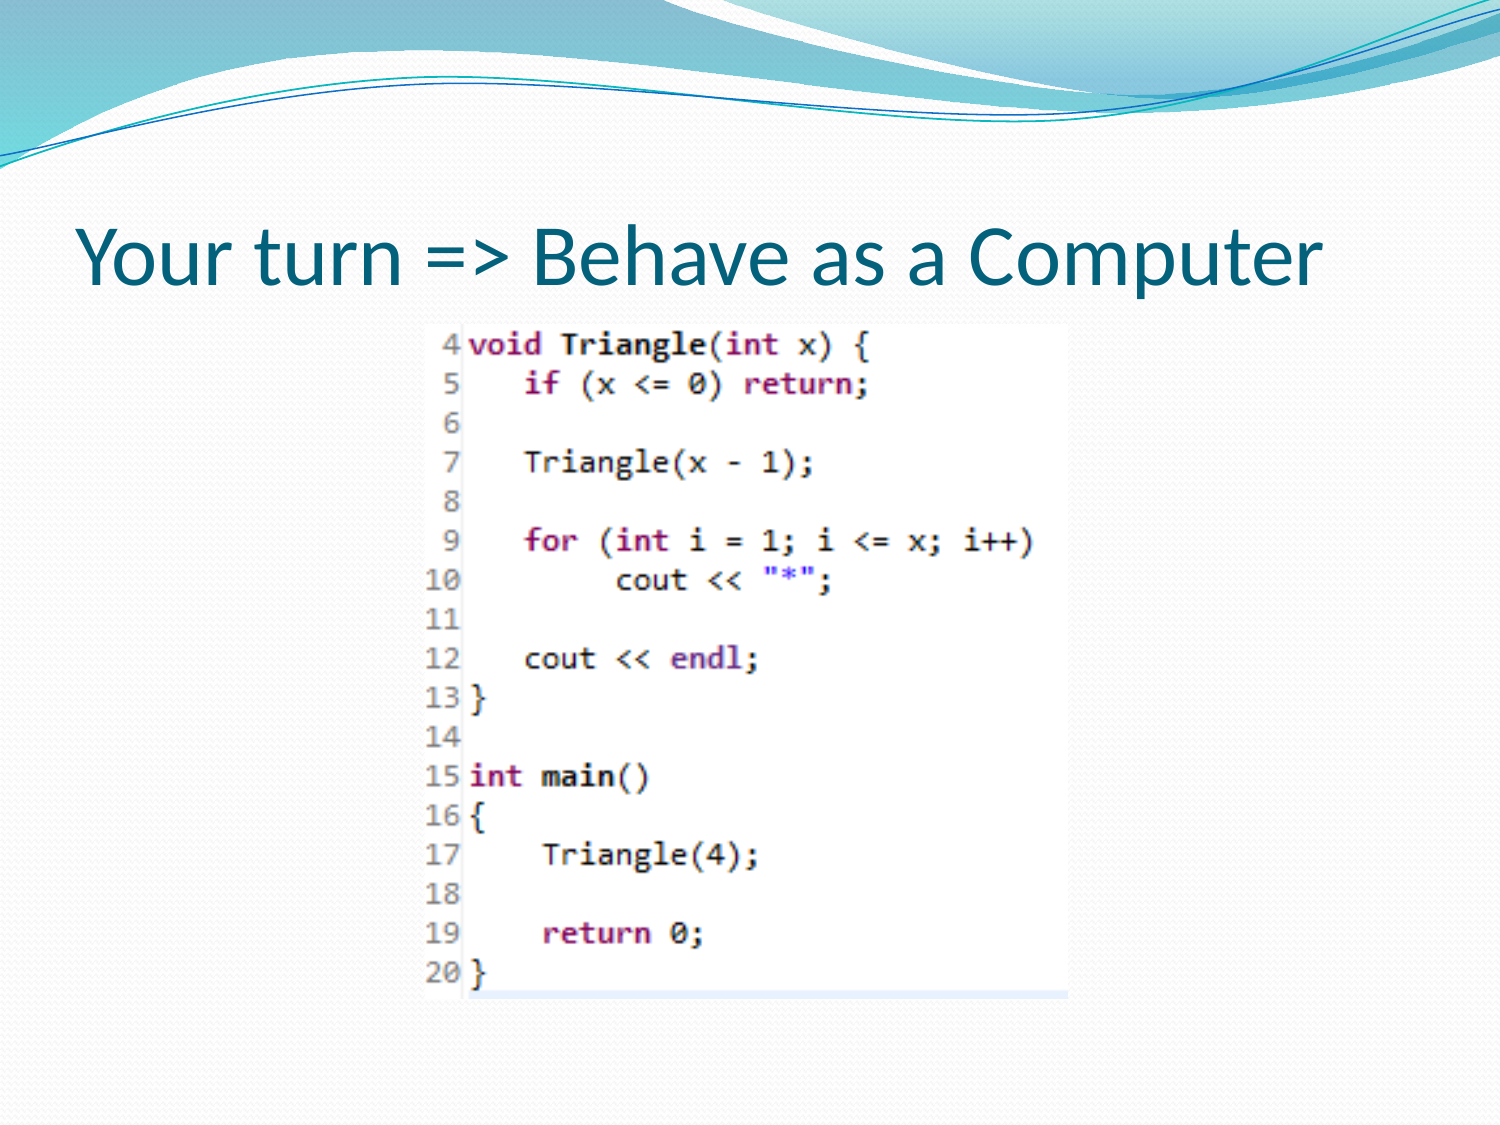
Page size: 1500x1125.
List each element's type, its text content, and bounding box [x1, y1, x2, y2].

picture [424, 324, 1068, 999]
title Your turn => Behave as a Computer [75, 115, 1425, 303]
